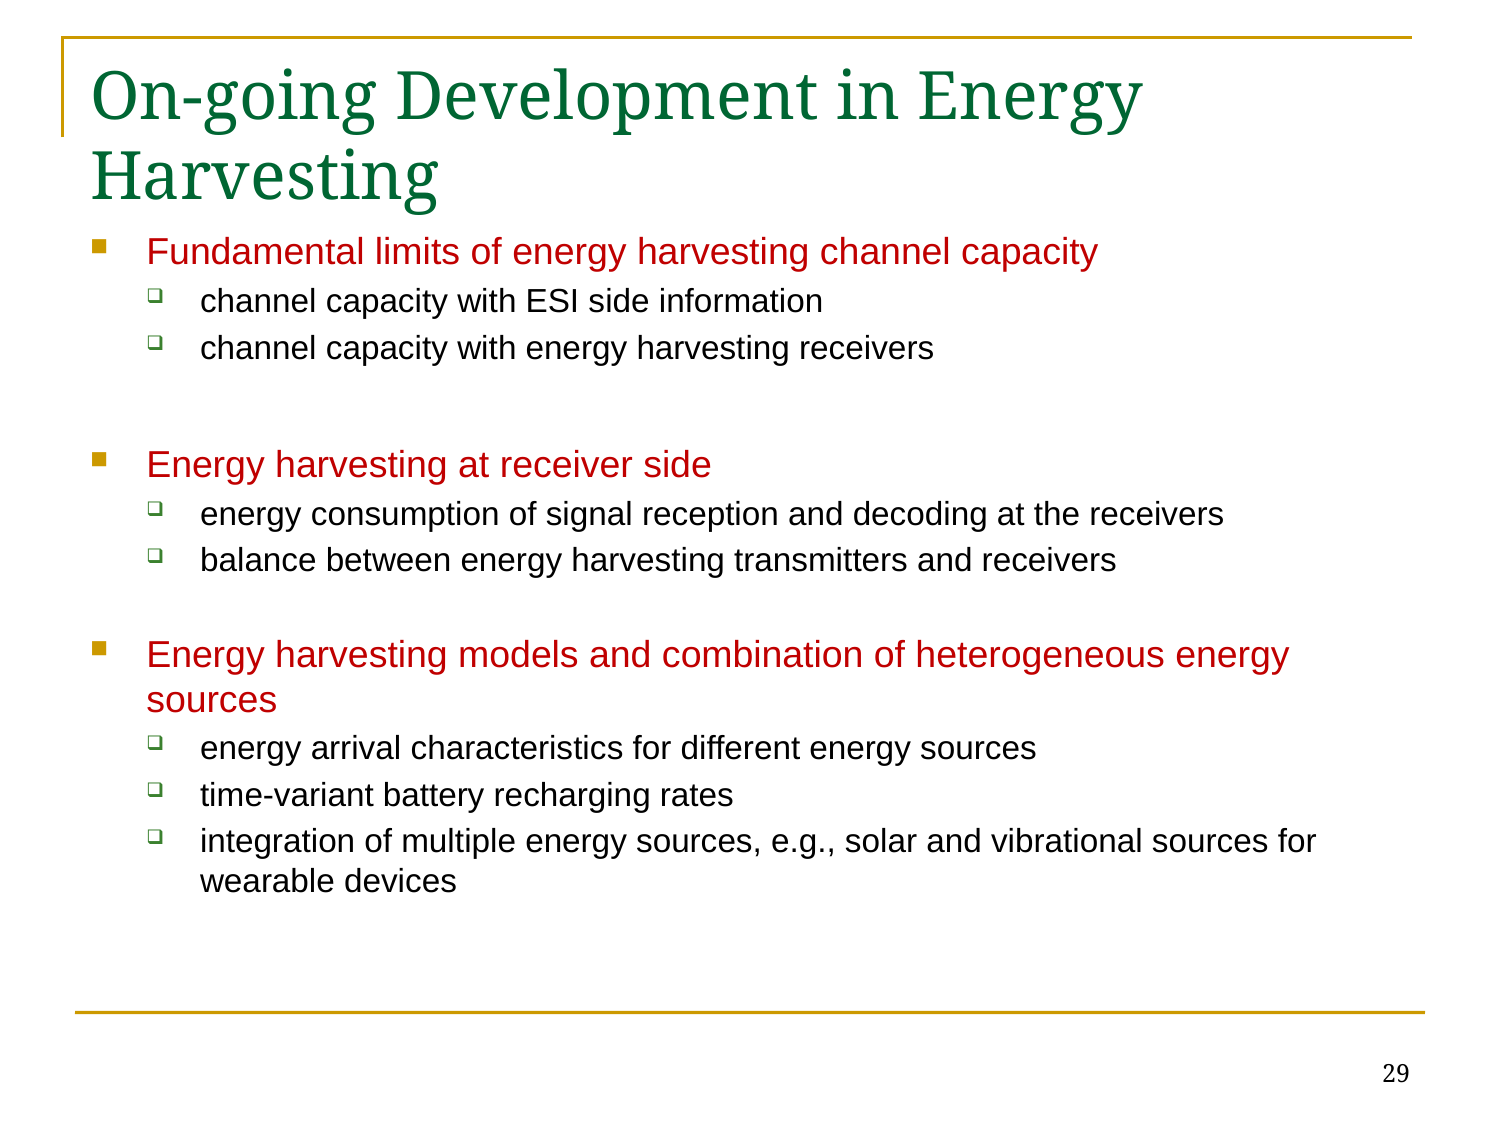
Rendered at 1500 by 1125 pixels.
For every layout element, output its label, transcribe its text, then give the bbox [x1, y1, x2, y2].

slide_number 29 [1074, 1023, 1426, 1100]
list Fundamental limits of energy harvesting channel capacity channel capacity with ESI side information channel capacity with energy harvesting receivers Energy harvesting at receiver side energy consumption of signal reception and decoding at the receivers balance between energy harvesting transmitters and receivers Energy harvesting models and combination of heterogeneous energy sources energy arrival characteristics for different energy sources time-variant battery recharging rates integration of multiple energy sources, e.g., solar and vibrational sources for wearable devices [75, 220, 1425, 1006]
title On-going Development in Energy Harvesting [75, 45, 1412, 161]
